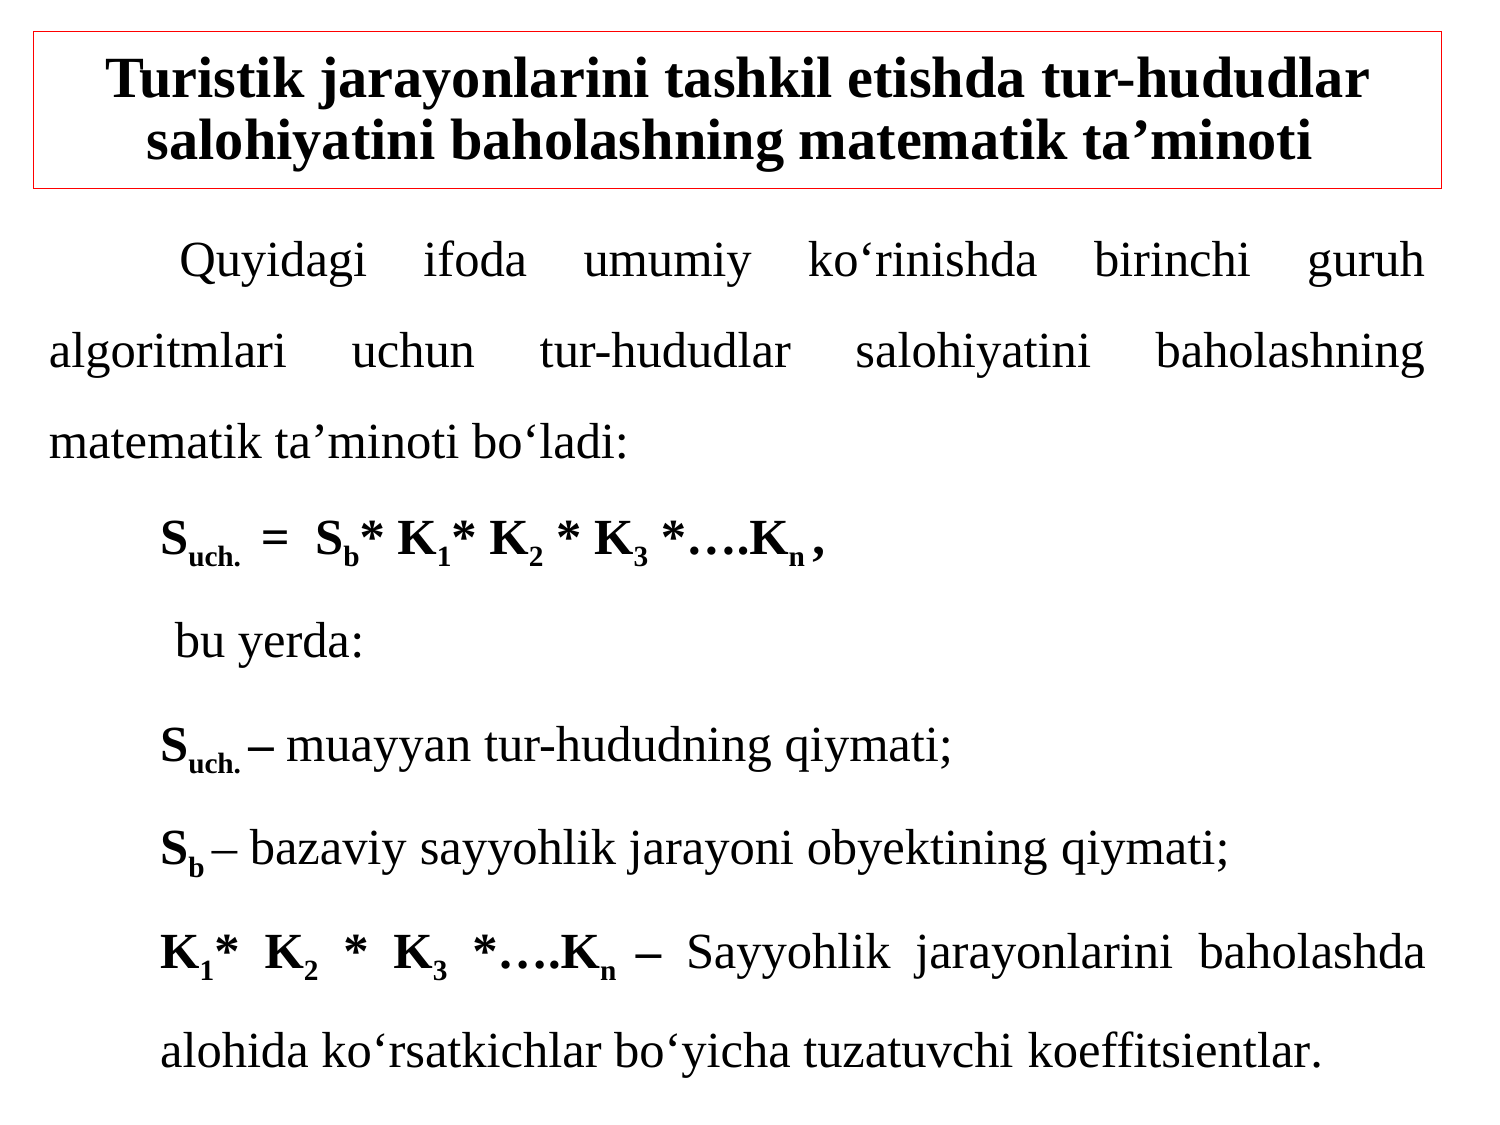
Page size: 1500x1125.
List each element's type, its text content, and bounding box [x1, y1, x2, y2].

list Quyidagi ifoda umumiy ko‘rinishda birinchi guruh algoritmlari uchun tur-hududlar salohiyatini baholashning matеmatik ta’minoti bo‘ladi: Such. = Sb* K1* K2 * K3 *….Kn , bu yerda: Such. – muayyan tur-hududning qiymati; Sb – bazaviy sayyohlik jarayoni obyektining qiymati; K1* K2 * K3 *….Kn – Sayyohlik jarayonlarini baholashda alohida ko‘rsatkichlar bo‘yicha tuzatuvchi koeffitsiеntlar. [33, 188, 1442, 1094]
title Turistik jarayonlarini tashkil etishda tur-hududlar salohiyatini baholashning matеmatik ta’minoti [33, 31, 1442, 188]
